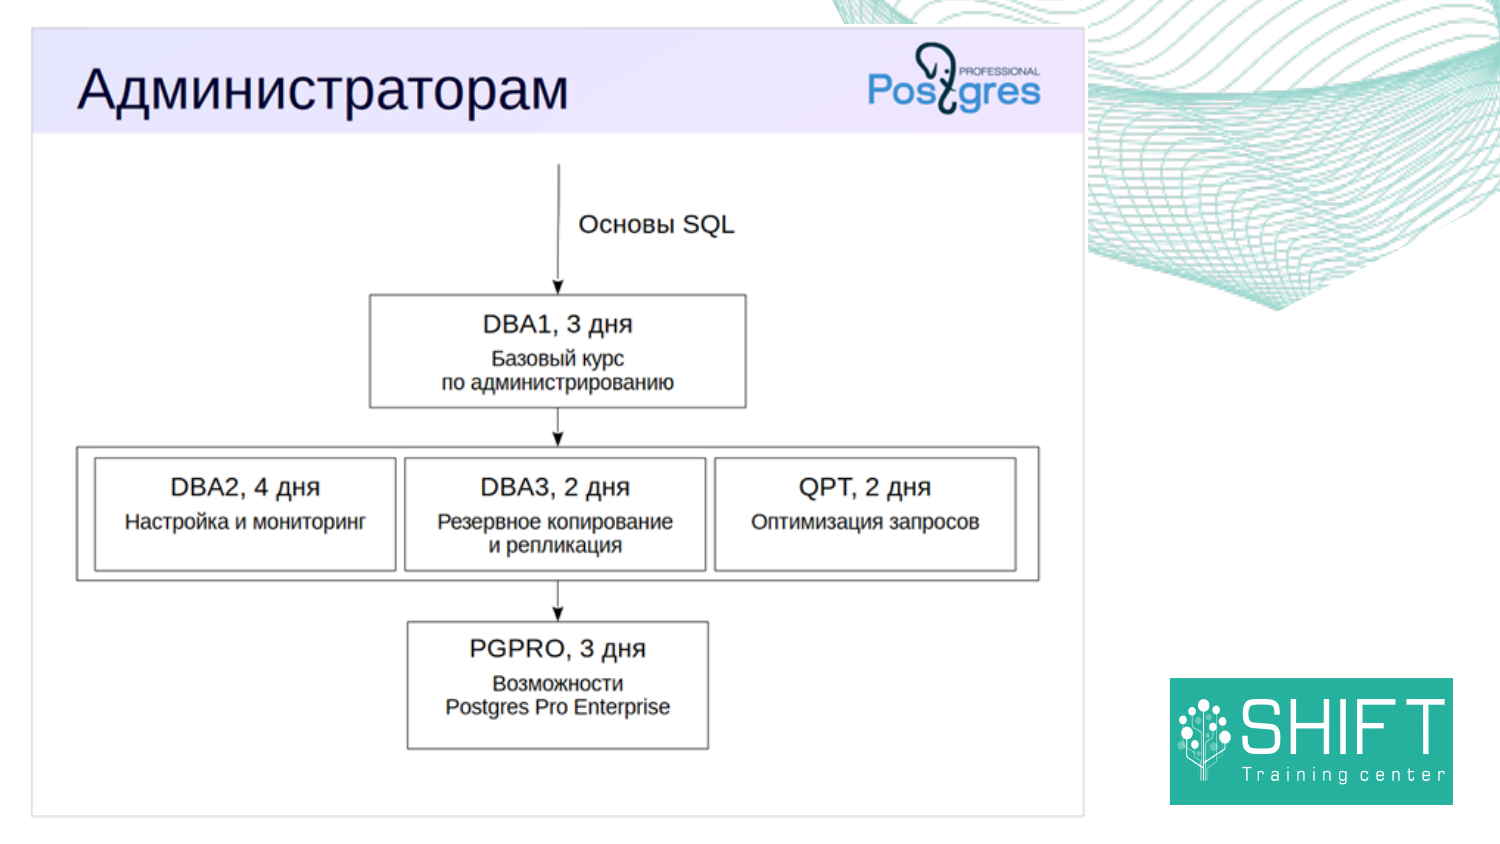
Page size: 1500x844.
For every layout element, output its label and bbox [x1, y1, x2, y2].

picture [27, 24, 1088, 820]
picture [1169, 678, 1453, 805]
